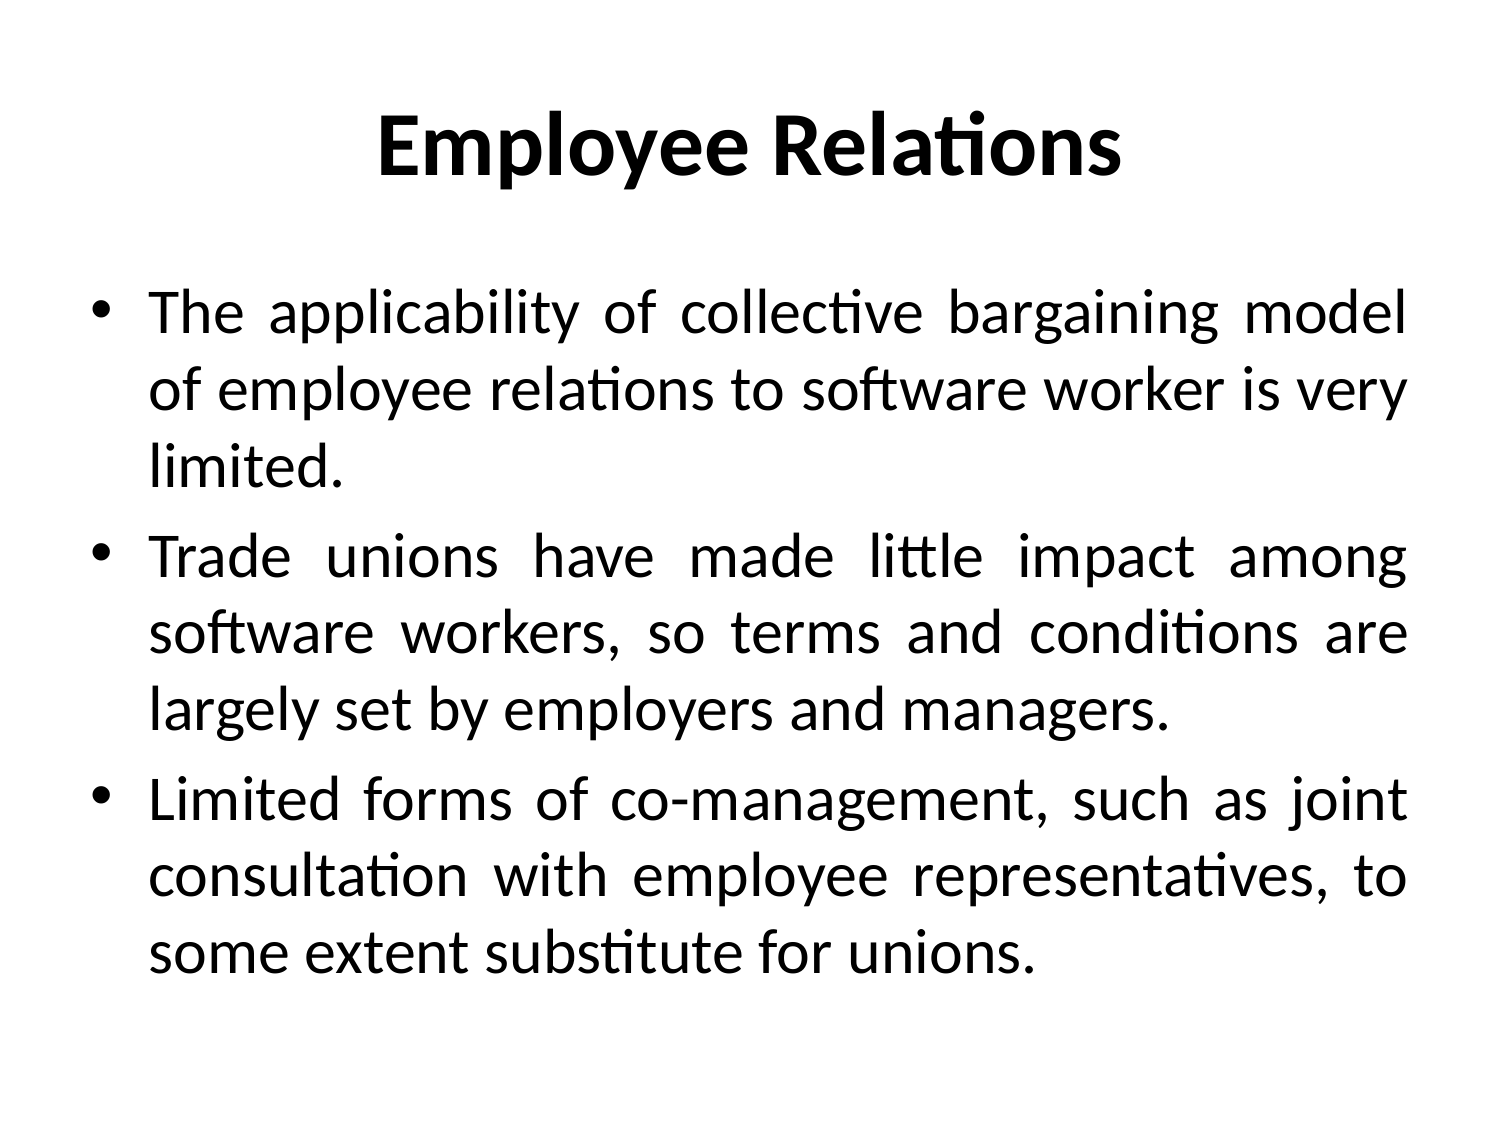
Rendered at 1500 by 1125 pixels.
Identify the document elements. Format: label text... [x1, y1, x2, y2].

title Employee Relations [75, 45, 1425, 233]
list The applicability of collective bargaining model of employee relations to software worker is very limited. Trade unions have made little impact among software workers, so terms and conditions are largely set by employers and managers. Limited forms of co-management, such as joint consultation with employee representatives, to some extent substitute for unions. [75, 262, 1425, 1005]
